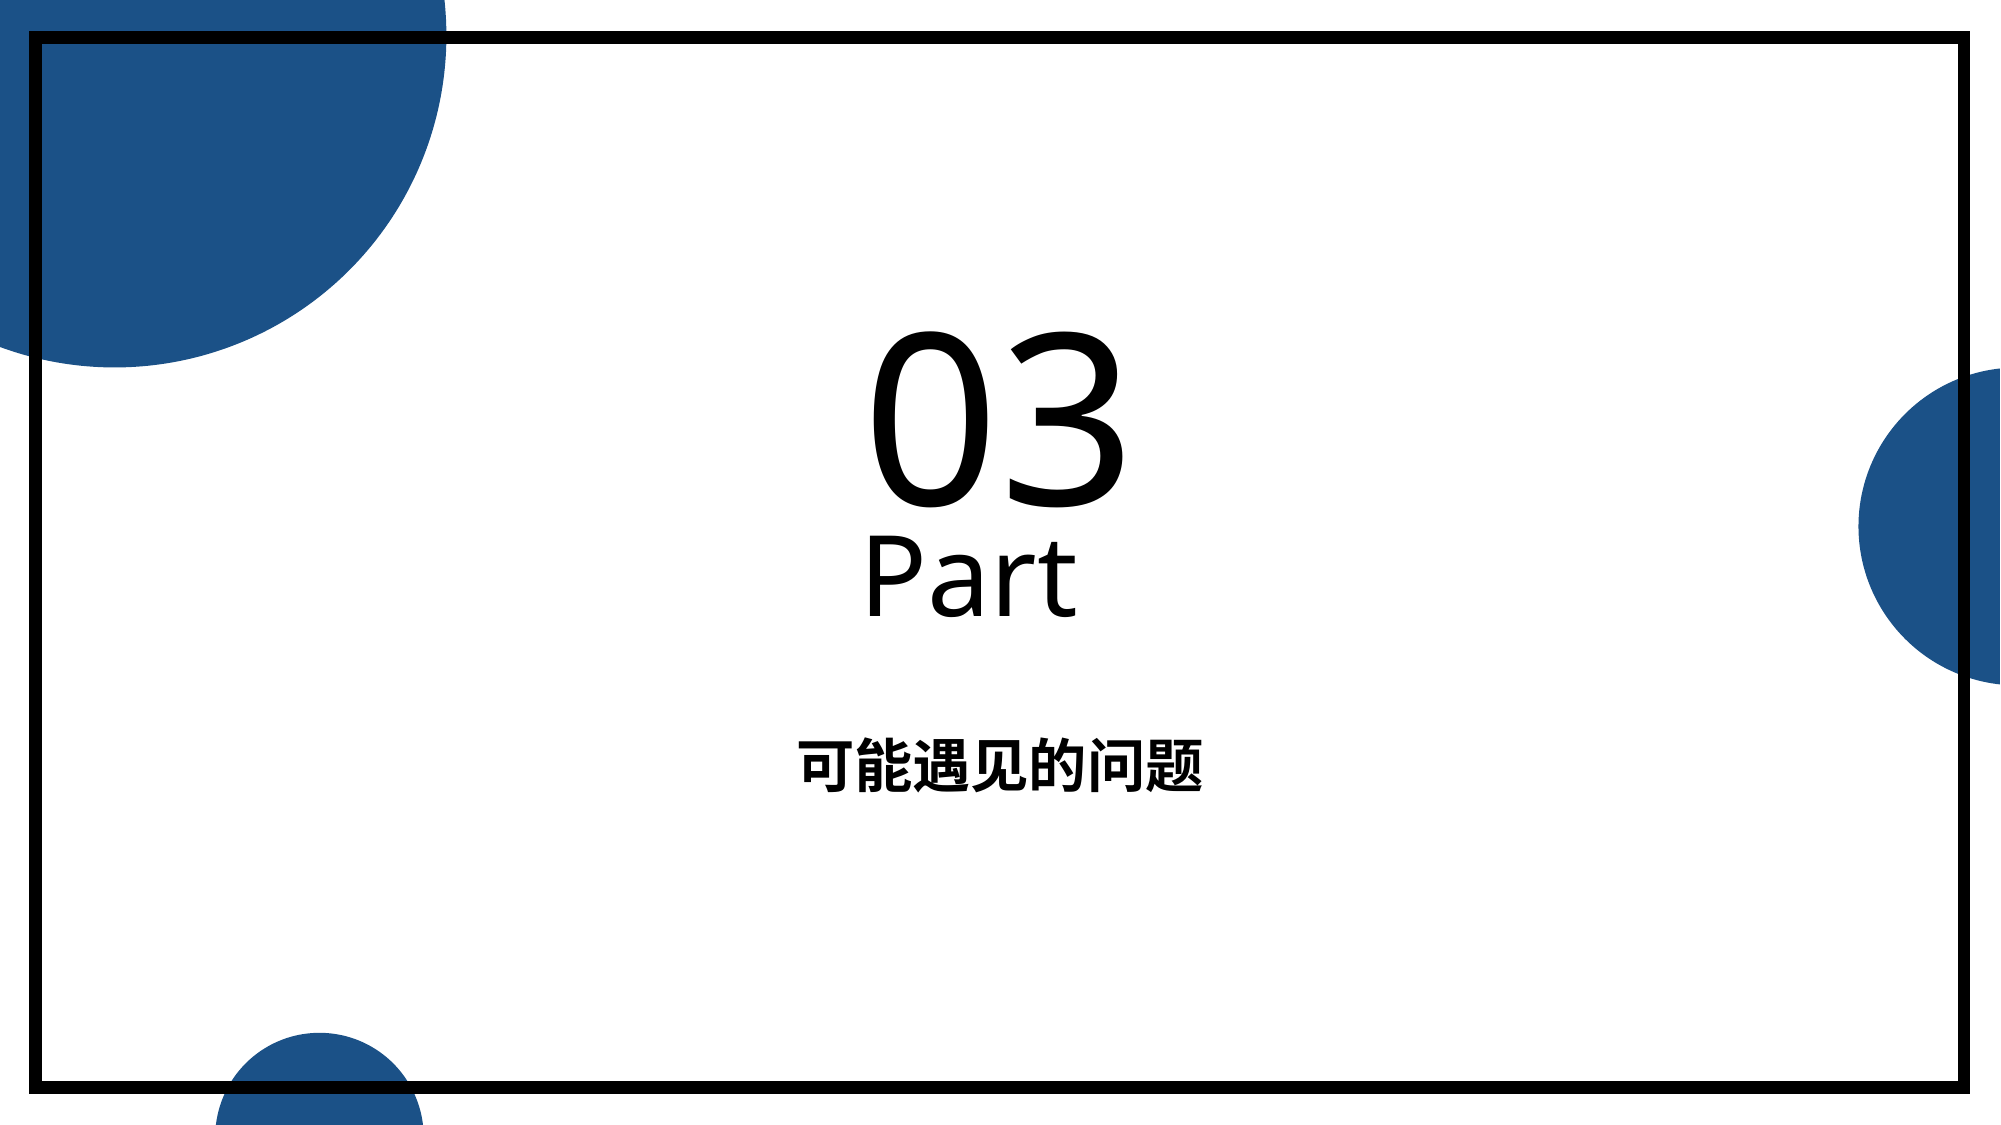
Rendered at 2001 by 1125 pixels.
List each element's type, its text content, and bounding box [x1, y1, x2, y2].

text_box [214, 1089, 425, 1125]
text_box 03 [831, 258, 1169, 561]
text_box [1965, 367, 2000, 686]
text_box [0, 0, 448, 359]
text_box 可能遇见的问题 [760, 721, 1240, 807]
text_box Part [845, 496, 1155, 647]
text_box [35, 36, 1965, 1089]
